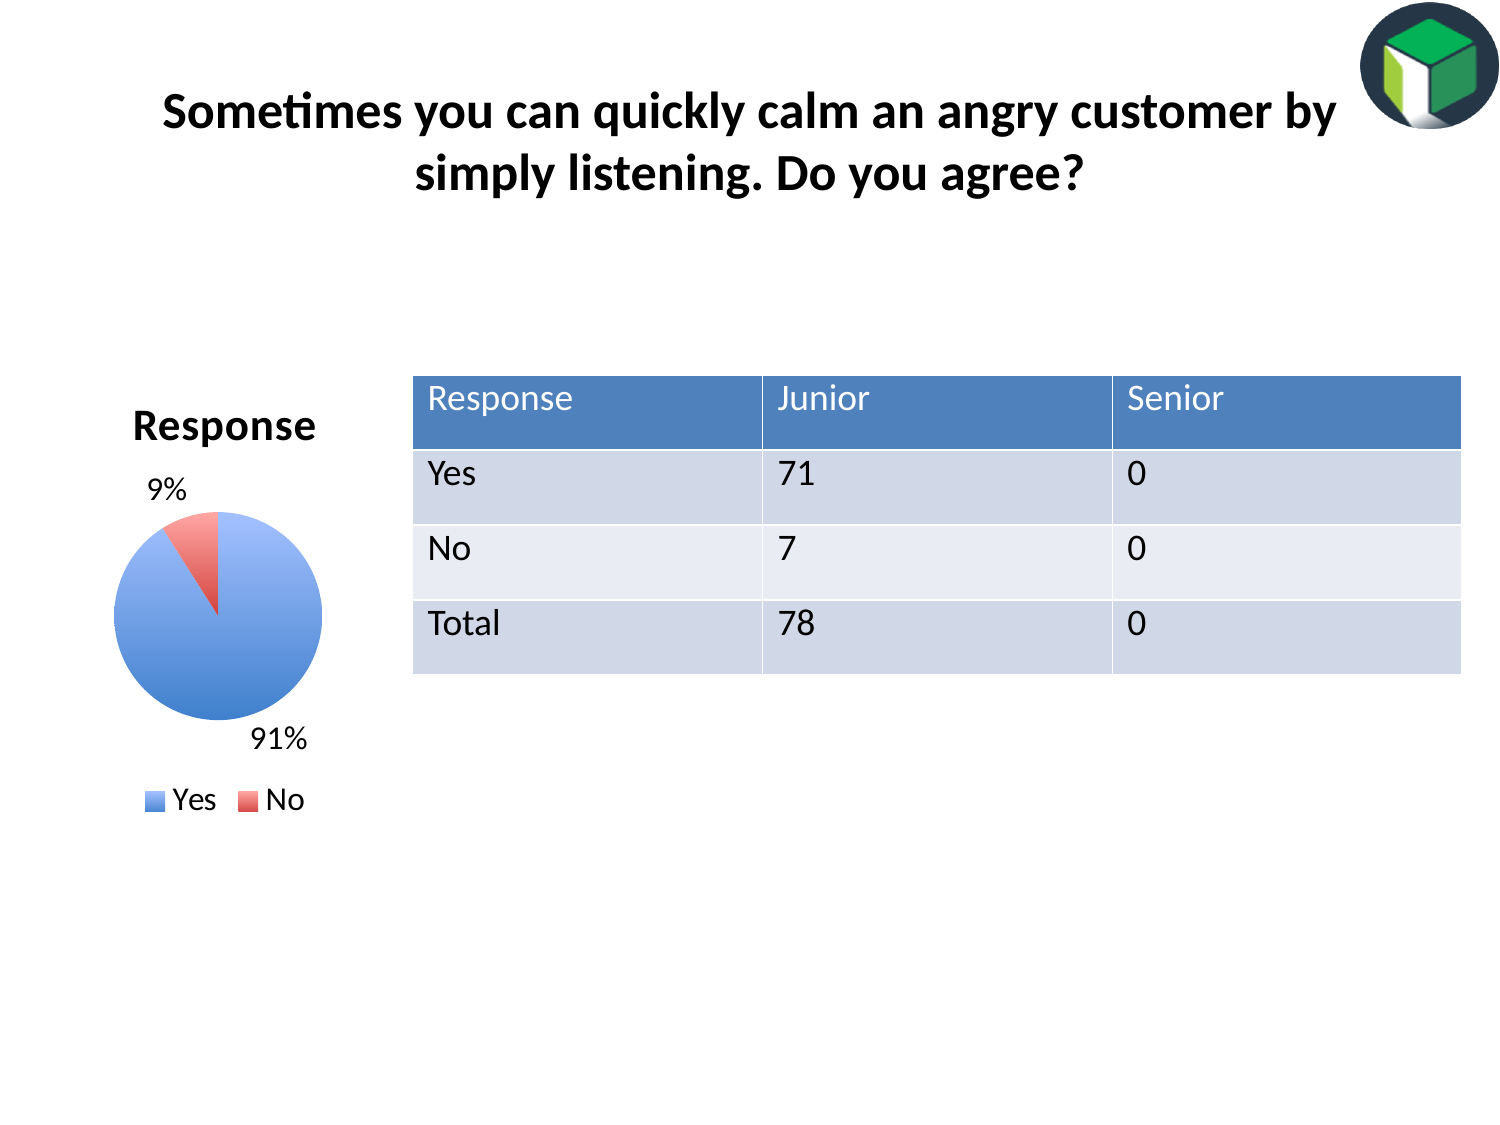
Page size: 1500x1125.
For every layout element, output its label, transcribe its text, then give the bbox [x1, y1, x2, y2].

picture [1360, 2, 1499, 130]
table_cell 0 [1113, 601, 1461, 674]
table_header Junior [763, 376, 1112, 449]
table_cell 78 [763, 601, 1112, 674]
table_cell 0 [1113, 526, 1461, 599]
table_header Senior [1113, 376, 1461, 449]
table_cell 0 [1113, 451, 1461, 524]
table_cell Total [454, 601, 762, 674]
table_cell Yes [454, 451, 762, 524]
table_cell 71 [763, 451, 1112, 524]
chart [0, 374, 451, 826]
title Sometimes you can quickly calm an angry customer by simply listening. Do you agree? [75, 45, 1425, 233]
table_cell No [454, 526, 762, 599]
table_cell 7 [763, 526, 1112, 599]
table_header Response [452, 376, 762, 449]
